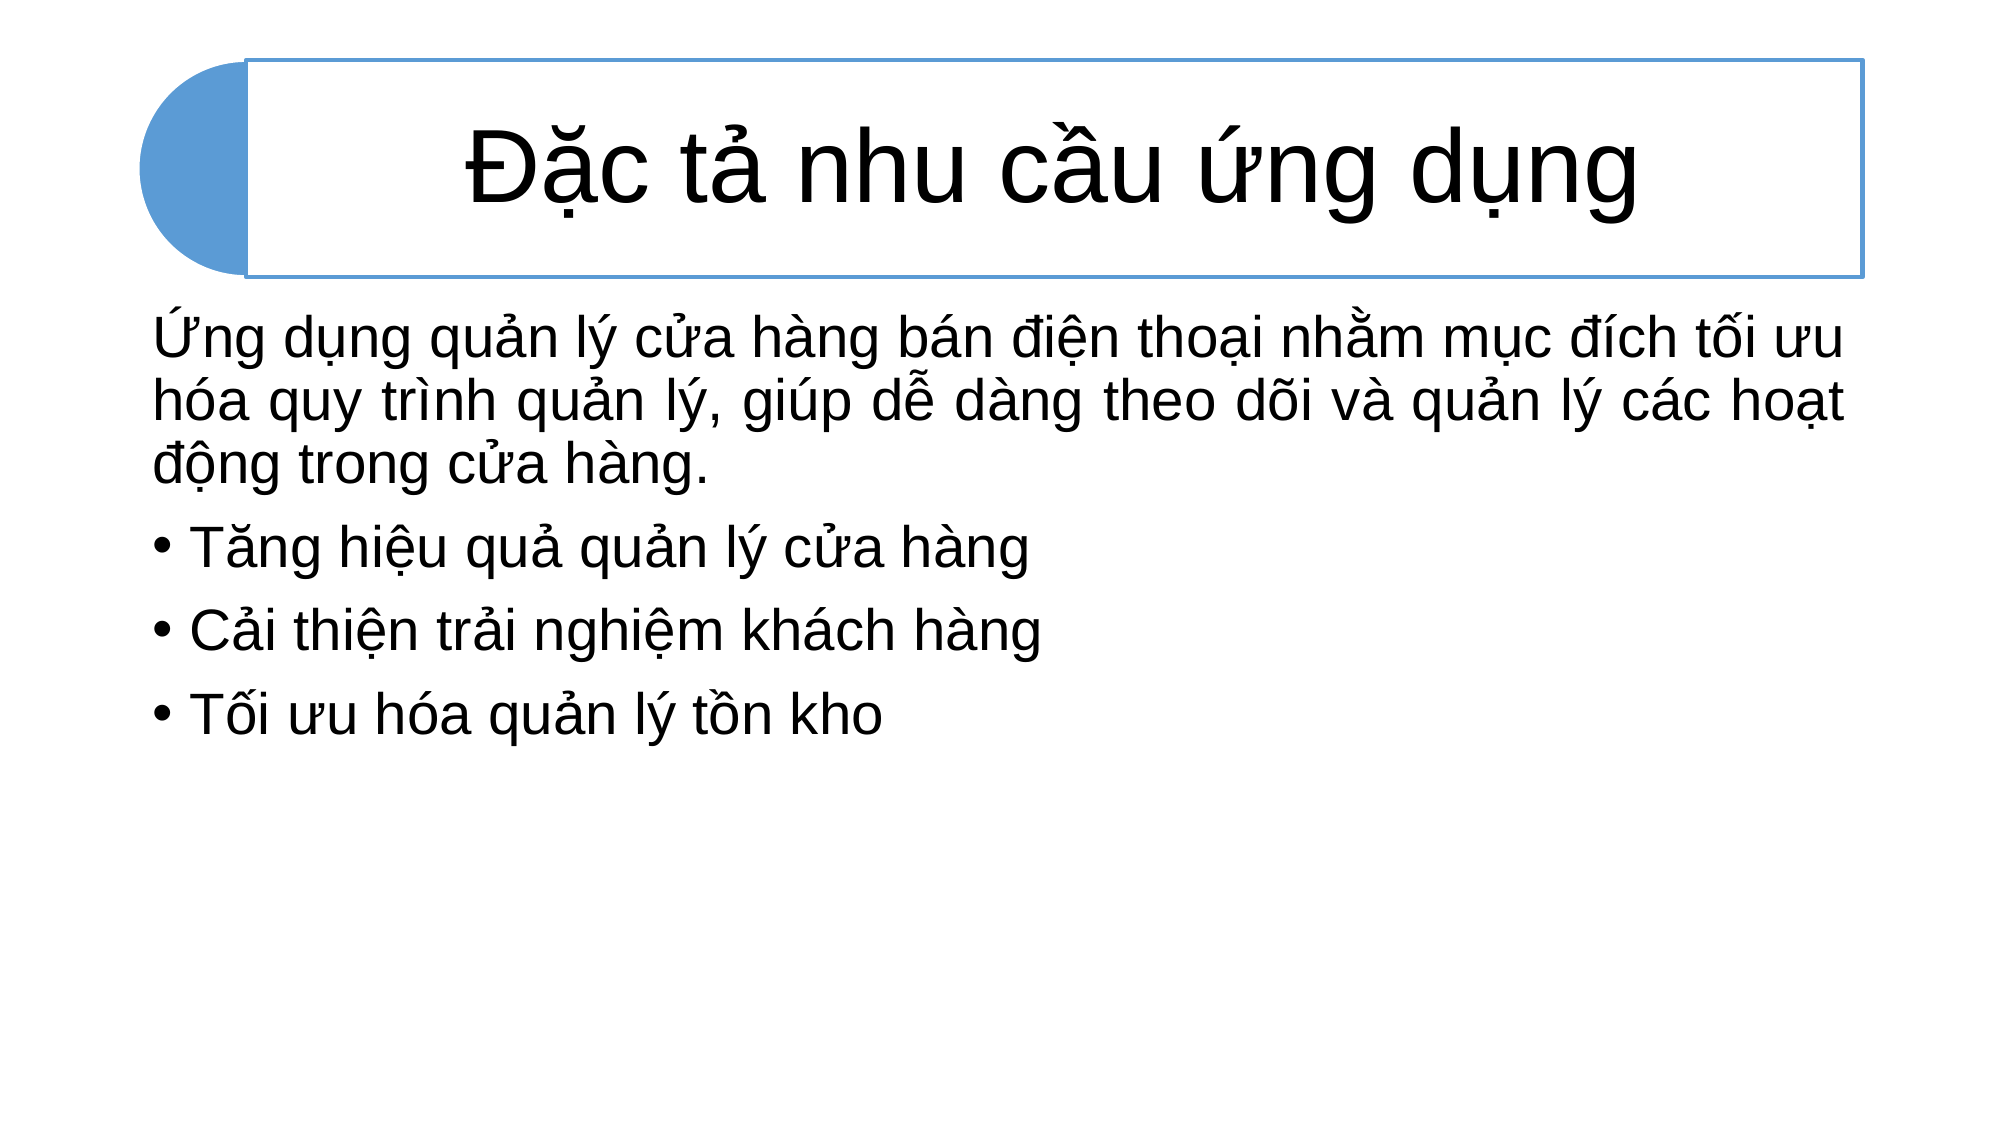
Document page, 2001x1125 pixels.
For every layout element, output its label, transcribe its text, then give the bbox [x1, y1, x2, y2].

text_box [137, 59, 1863, 278]
list Ứng dụng quản lý cửa hàng bán điện thoại nhằm mục đích tối ưu hóa quy trình quản lý, giúp dễ dàng theo dõi và quản lý các hoạt động trong cửa hàng. Tăng hiệu quả quản lý cửa hàng Cải thiện trải nghiệm khách hàng Tối ưu hóa quản lý tồn kho [137, 299, 1863, 1014]
